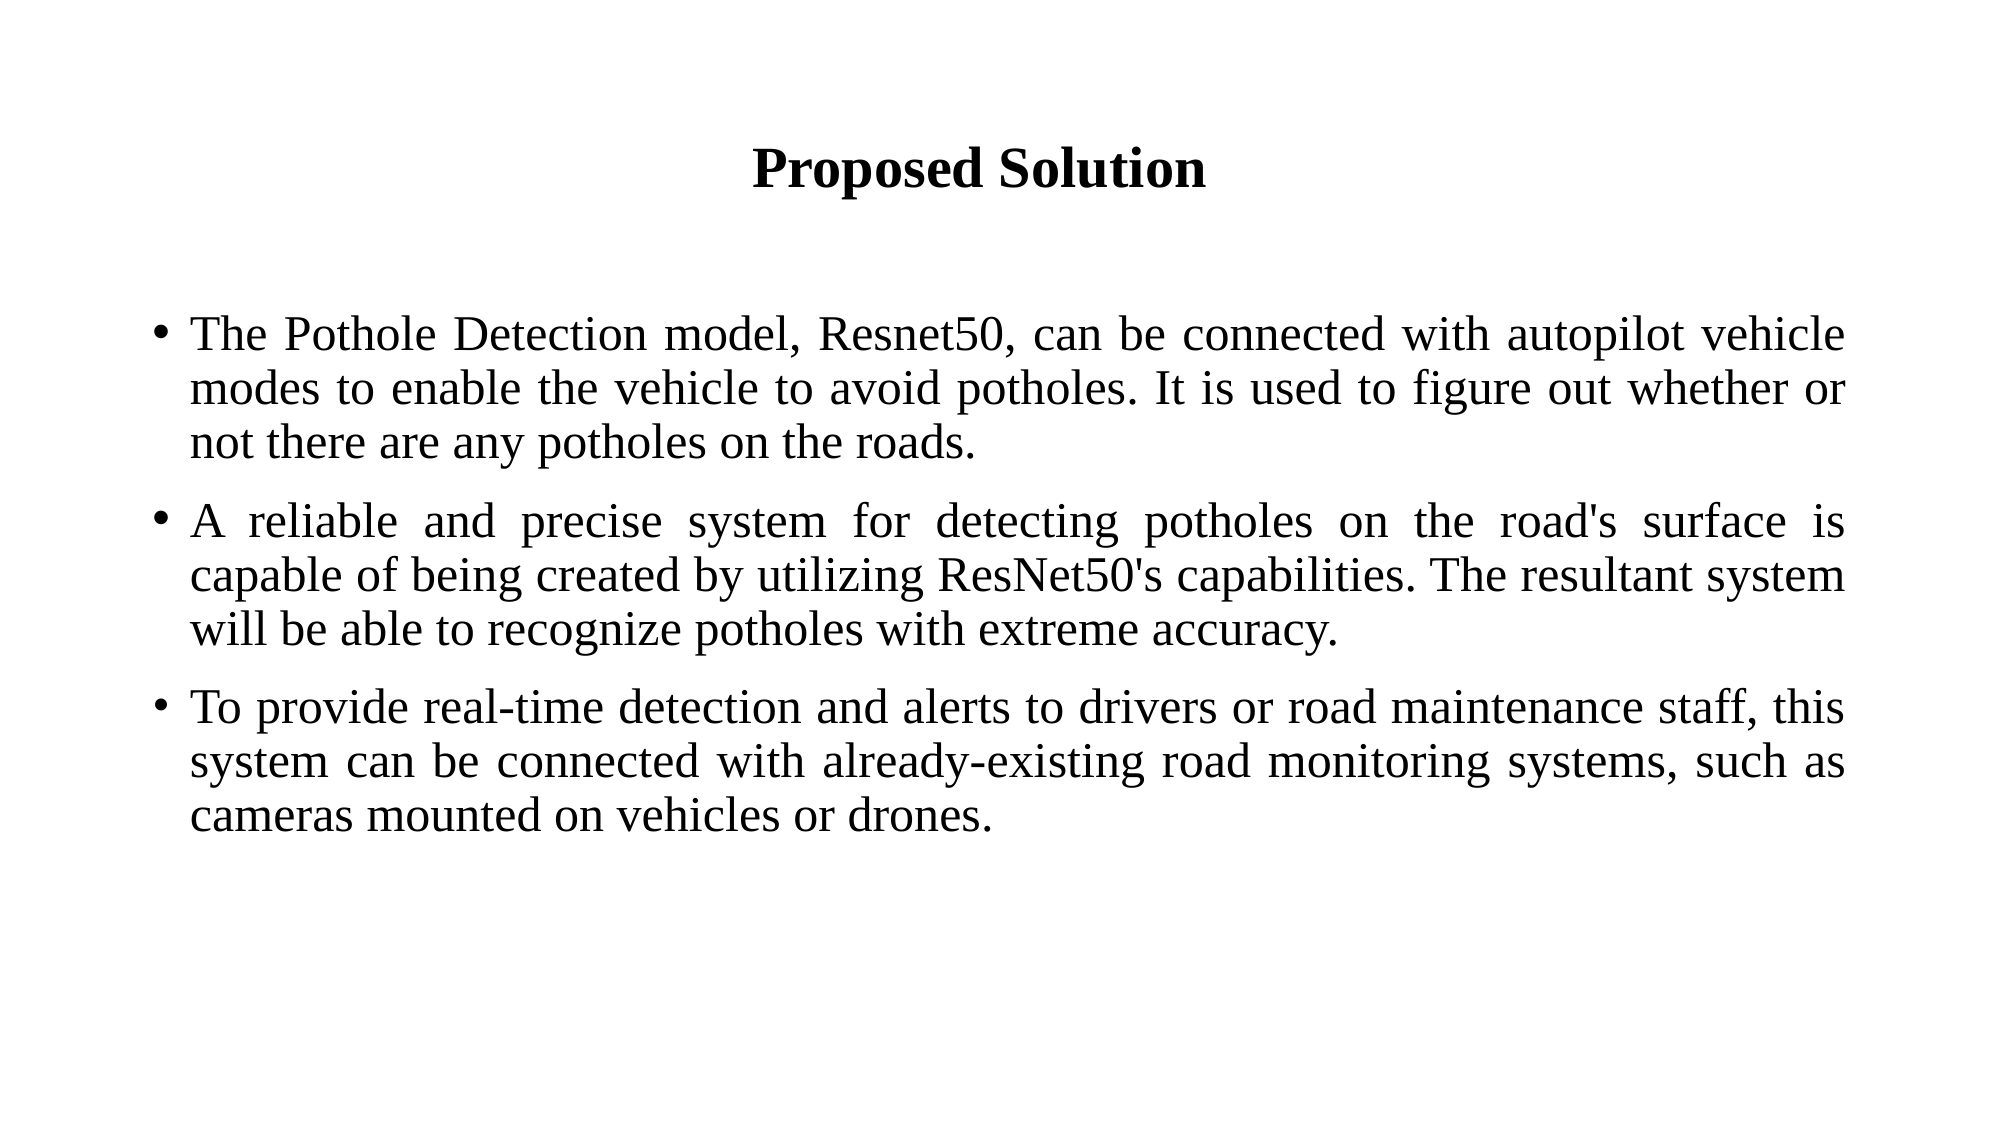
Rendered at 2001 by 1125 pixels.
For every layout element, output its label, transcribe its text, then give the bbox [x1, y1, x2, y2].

title Proposed Solution [137, 59, 1863, 278]
list The Pothole Detection model, Resnet50, can be connected with autopilot vehicle modes to enable the vehicle to avoid potholes. It is used to figure out whether or not there are any potholes on the roads. A reliable and precise system for detecting potholes on the road's surface is capable of being created by utilizing ResNet50's capabilities. The resultant system will be able to recognize potholes with extreme accuracy. To provide real-time detection and alerts to drivers or road maintenance staff, this system can be connected with already-existing road monitoring systems, such as cameras mounted on vehicles or drones. [137, 299, 1863, 1014]
